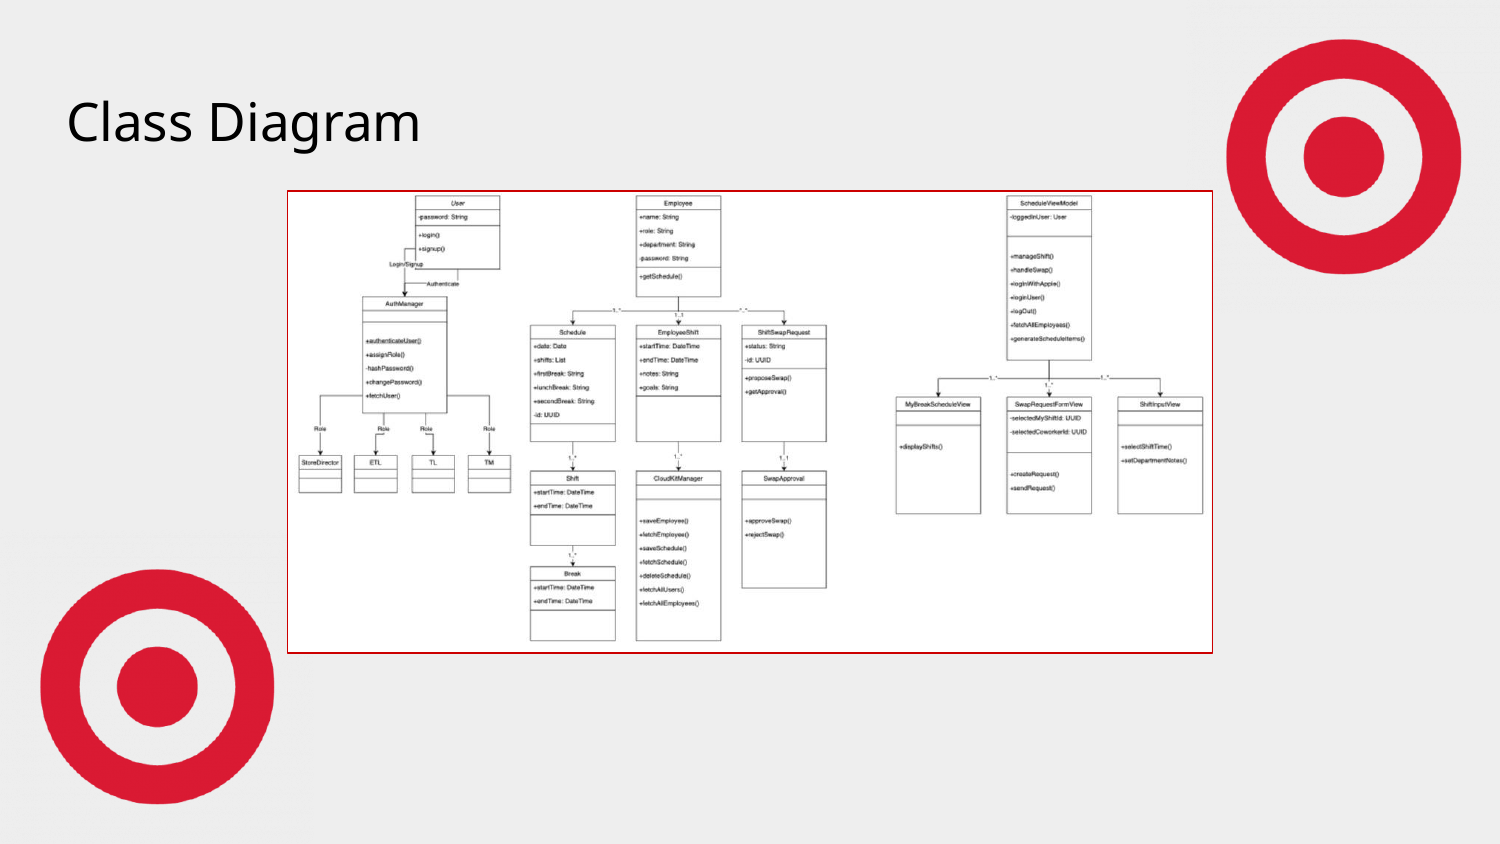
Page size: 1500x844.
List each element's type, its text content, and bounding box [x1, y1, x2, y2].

title Class Diagram [51, 72, 1180, 167]
picture [0, 0, 1500, 844]
